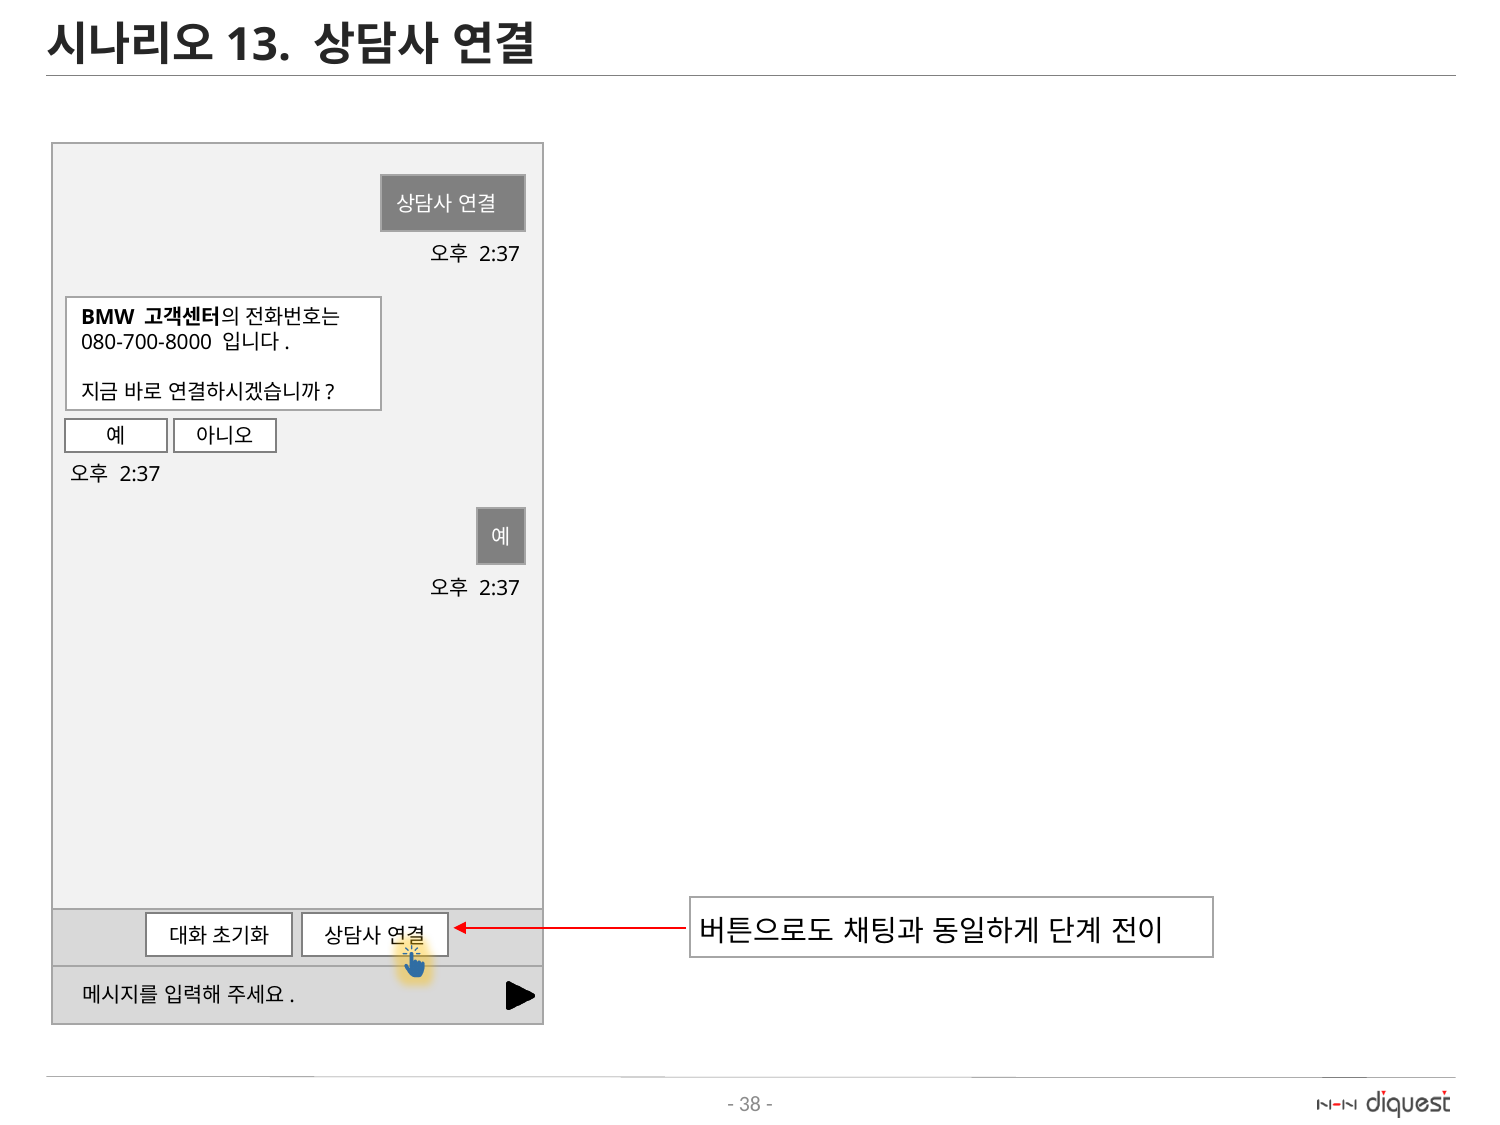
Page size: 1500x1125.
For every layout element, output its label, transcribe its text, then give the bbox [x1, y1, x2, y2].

text_box 시나리오13. 상담사 연결 [31, 13, 1500, 80]
text_box [51, 908, 544, 967]
text_box 예 [476, 507, 526, 565]
text_box 상담사 연결 [380, 174, 526, 232]
text_box 오후 2:37 [401, 571, 536, 603]
text_box [51, 967, 544, 1025]
text_box [51, 142, 544, 908]
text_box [65, 418, 277, 453]
picture [506, 981, 535, 1010]
text_box BMW 고객센터의 전화번호는 080-700-8000 입니다. 지금 바로 연결하시겠습니까? [65, 296, 382, 411]
text_box 메시지를 입력해 주세요. [68, 973, 310, 1014]
text_box 오후 2:37 [55, 457, 190, 490]
picture [396, 944, 431, 979]
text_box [146, 913, 448, 957]
text_box 오후 2:37 [401, 237, 536, 270]
picture [1317, 1087, 1450, 1118]
text_box 버튼으로도 채팅과 동일하게 단계 전이 [685, 904, 1326, 955]
text_box [689, 896, 1214, 904]
slide_number 38 [581, 1086, 919, 1119]
